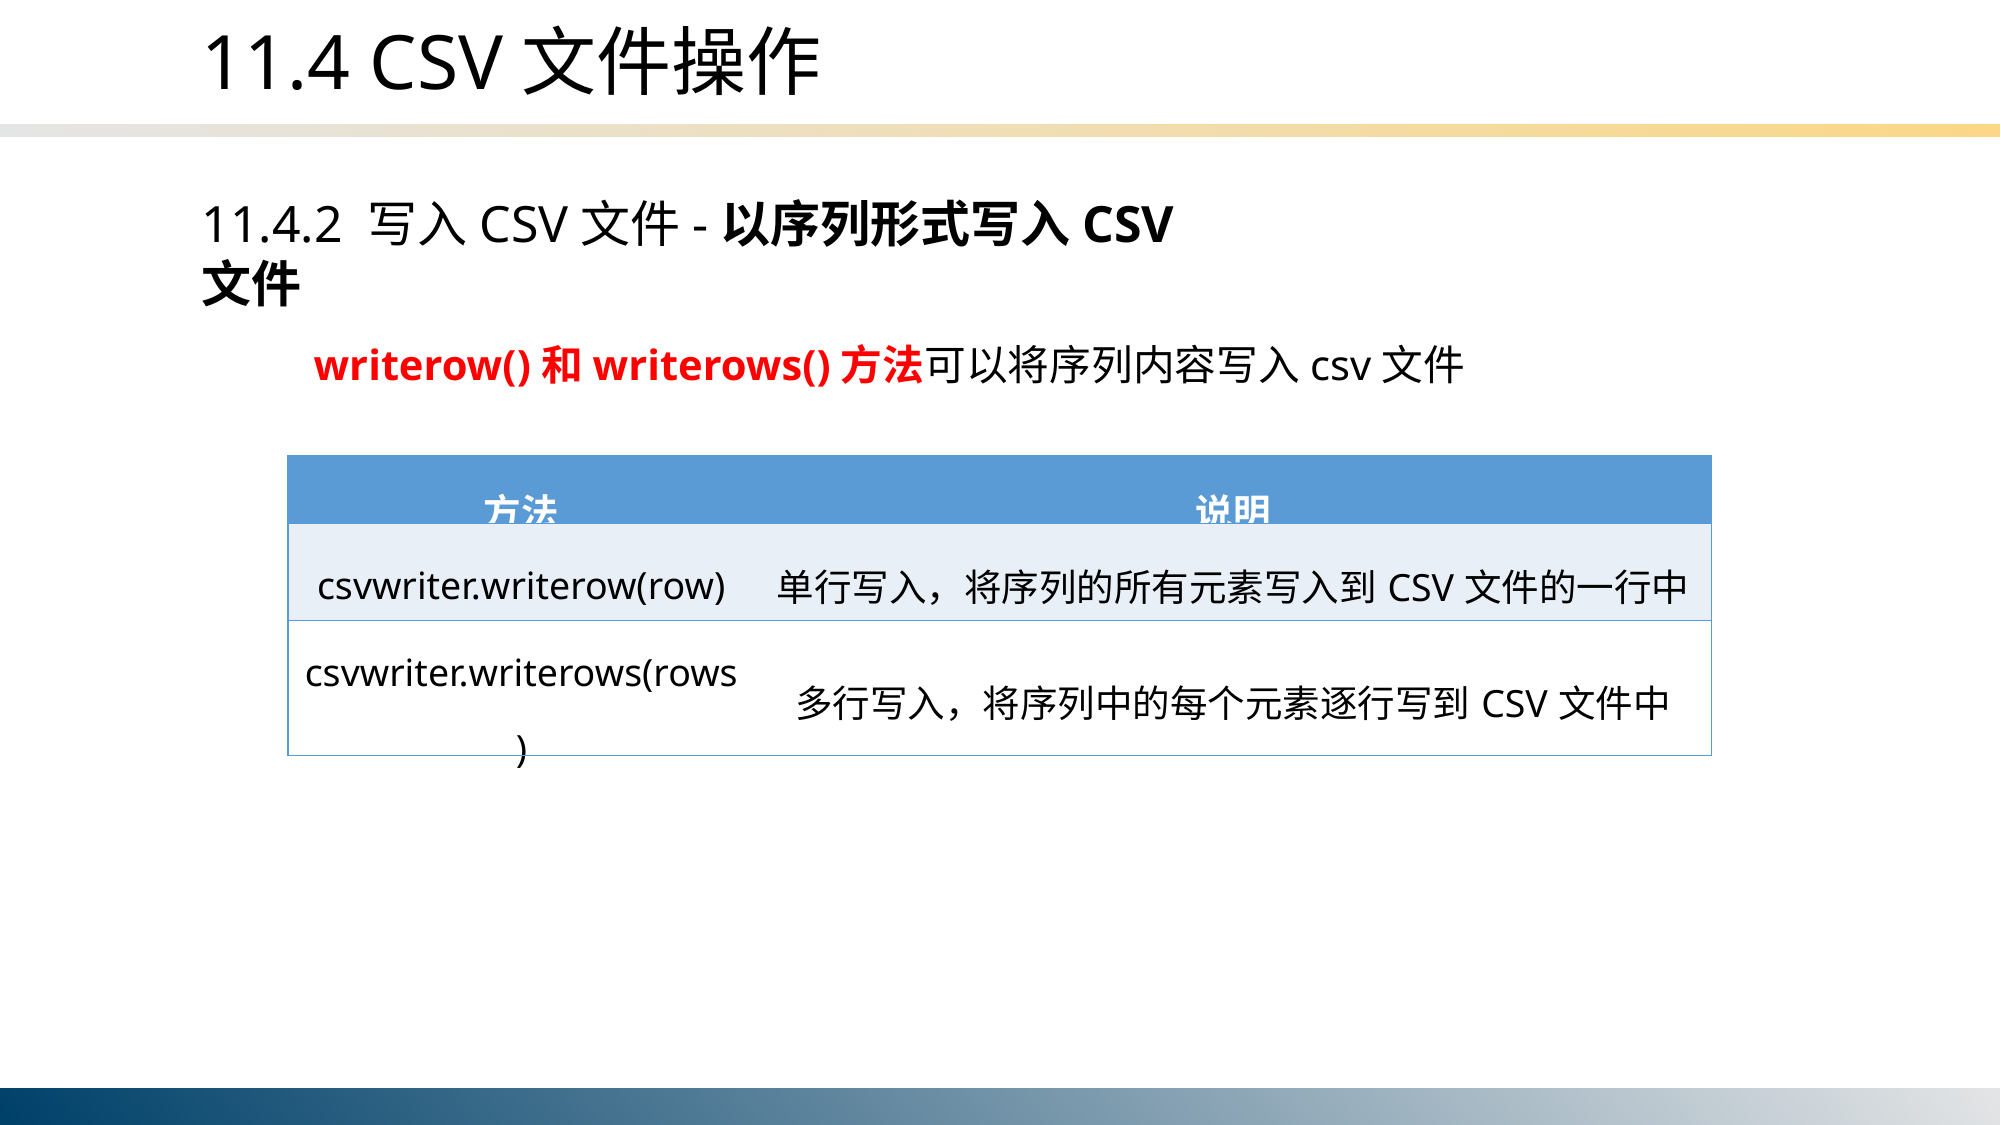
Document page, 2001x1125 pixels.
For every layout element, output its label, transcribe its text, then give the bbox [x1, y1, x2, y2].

text_box writerow()和writerows()方法可以将序列内容写入csv文件 [215, 305, 1785, 396]
table_header 方法 [289, 457, 755, 523]
table_cell csvwriter.writerow(row) [289, 524, 755, 620]
text_box 11.4 CSV文件操作 [186, 7, 1106, 113]
table_cell 单行写入，将序列的所有元素写入到CSV文件的一行中 [755, 524, 1711, 620]
table_cell 多行写入，将序列中的每个元素逐行写到CSV文件中 [755, 621, 1711, 755]
table_cell csvwriter.writerows(rows) [289, 621, 755, 755]
table_header 说明 [755, 457, 1711, 523]
text_box 11.4.2 写入CSV文件-以序列形式写入CSV文件 [186, 184, 1213, 320]
